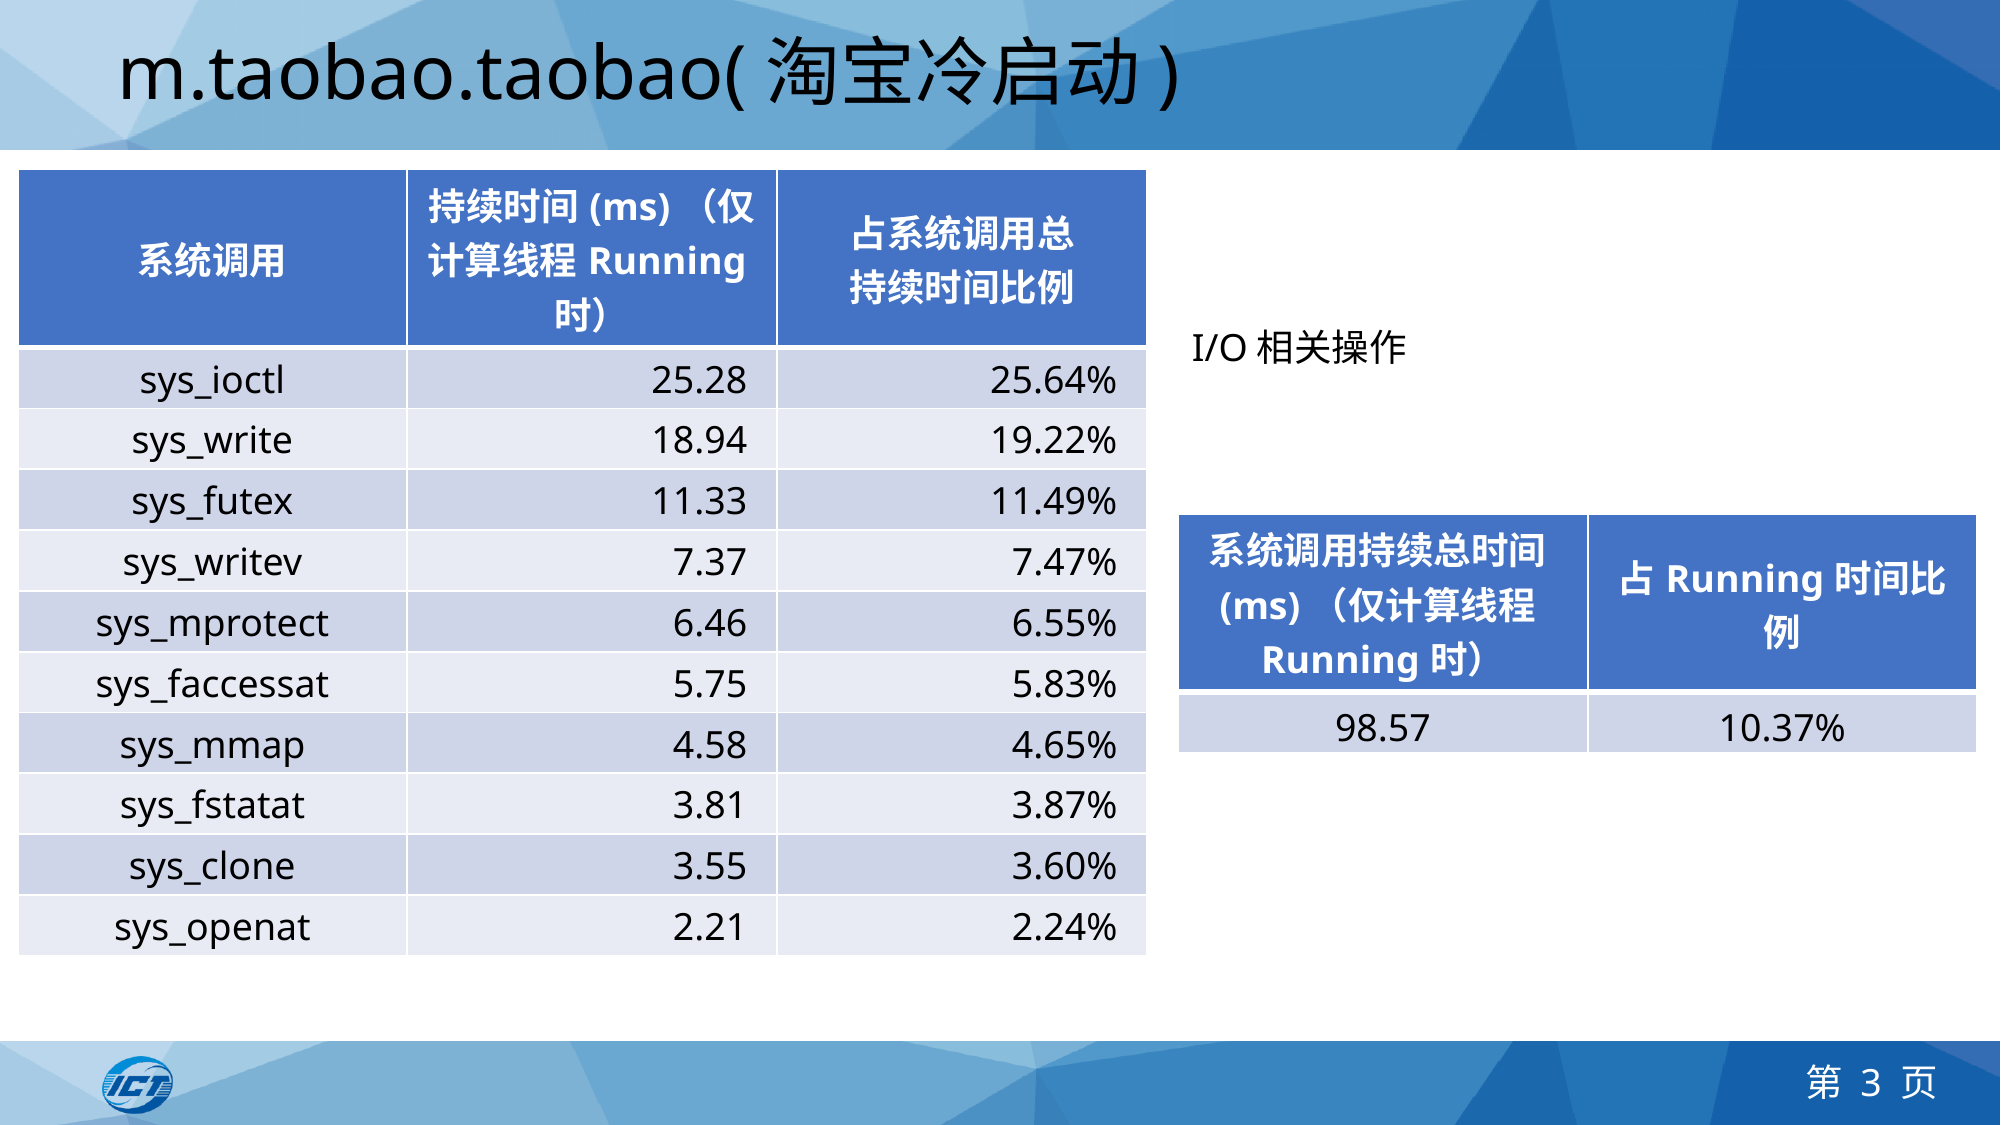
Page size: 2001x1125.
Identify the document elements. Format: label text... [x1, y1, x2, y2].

table_cell 10.37% [1589, 695, 1976, 752]
picture [0, 1041, 2000, 1125]
table_header 占系统调用总 持续时间比例 [778, 170, 1146, 345]
table_cell sys_clone [19, 835, 406, 894]
table_cell 3.55 [408, 835, 776, 894]
table_cell 18.94 [408, 409, 776, 468]
table_cell sys_mmap [19, 713, 406, 772]
table_header 系统调用持续总时间(ms)（仅计算线程Running时） [1179, 515, 1587, 689]
table_cell 3.81 [408, 774, 776, 833]
table_cell 2.21 [408, 896, 776, 955]
slide_number 第 3 页 [1503, 1057, 1954, 1112]
table_cell 11.49% [778, 470, 1146, 529]
title m.taobao.taobao(淘宝冷启动) [102, 13, 1828, 137]
table_cell 25.64% [778, 350, 1146, 408]
table_header 系统调用 [19, 170, 406, 345]
text_box I/O相关操作 [1177, 317, 1778, 377]
picture [0, 0, 2000, 150]
table_cell 2.24% [778, 896, 1146, 955]
table_cell 11.33 [408, 470, 776, 529]
table_header 持续时间(ms)（仅计算线程Running时） [408, 170, 776, 345]
table_cell sys_openat [19, 896, 406, 955]
table_cell 3.60% [778, 835, 1146, 894]
table_cell sys_write [19, 409, 406, 468]
table_header 占Running时间比例 [1589, 515, 1976, 689]
table_cell 4.65% [778, 713, 1146, 772]
table_cell sys_fstatat [19, 774, 406, 833]
table_cell 98.57 [1179, 695, 1587, 752]
table_cell 25.28 [408, 350, 776, 408]
table_cell 7.47% [778, 531, 1146, 590]
table_cell 4.58 [408, 713, 776, 772]
table_cell 5.75 [408, 653, 776, 712]
table_cell 3.87% [778, 774, 1146, 833]
table_cell sys_futex [19, 470, 406, 529]
table_cell 7.37 [408, 531, 776, 590]
table_cell sys_writev [19, 531, 406, 590]
table_cell 19.22% [778, 409, 1146, 468]
table_cell sys_faccessat [19, 653, 406, 712]
table_cell 6.55% [778, 592, 1146, 651]
table_cell sys_mprotect [19, 592, 406, 651]
table_cell 6.46 [408, 592, 776, 651]
table_cell sys_ioctl [19, 350, 406, 408]
table_cell 5.83% [778, 653, 1146, 712]
